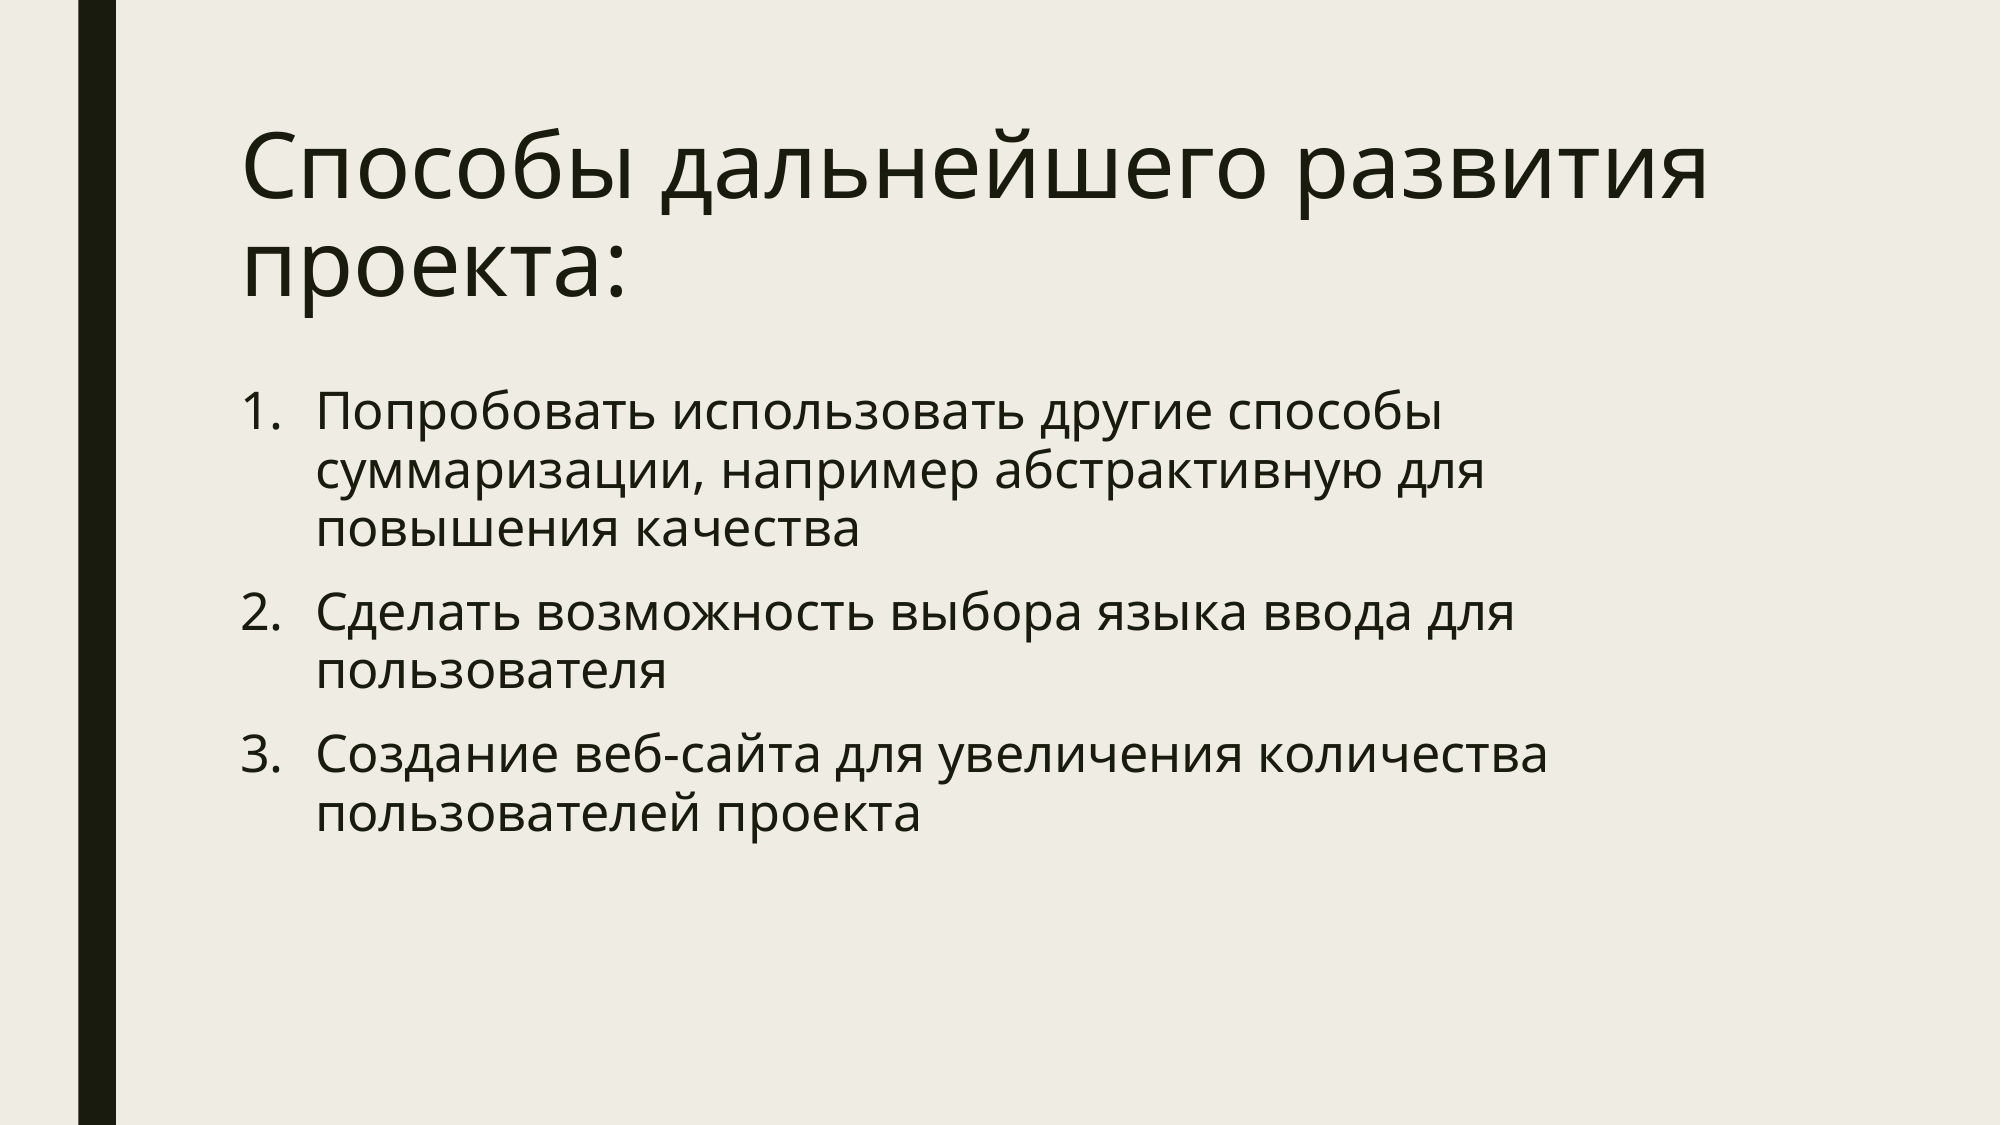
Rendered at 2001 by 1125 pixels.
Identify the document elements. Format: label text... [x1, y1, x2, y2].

list Попробовать использовать другие способы суммаризации, например абстрактивную для повышения качества Сделать возможность выбора языка ввода для пользователя Создание веб-сайта для увеличения количества пользователей проекта [225, 375, 1800, 963]
title Способы дальнейшего развития проекта: [225, 112, 1800, 357]
